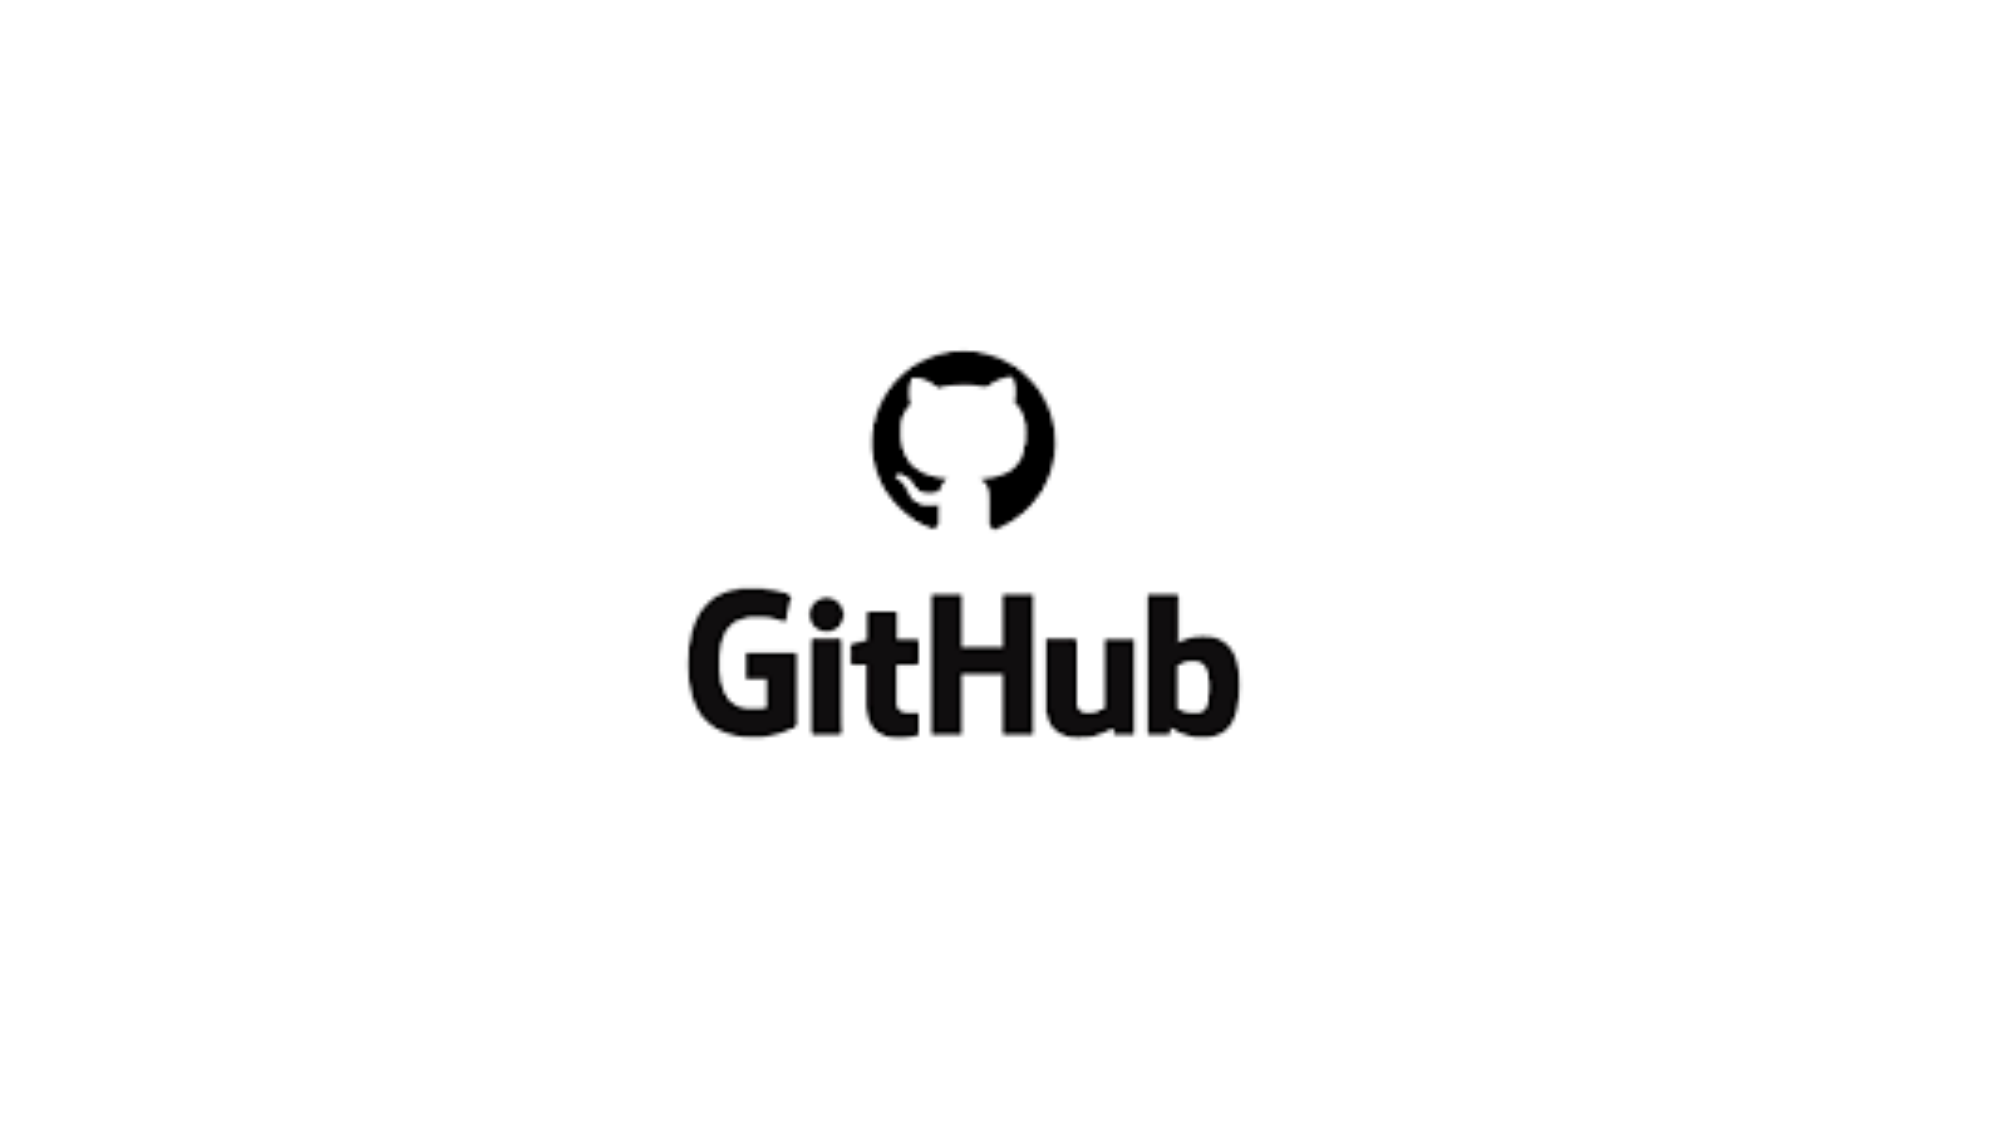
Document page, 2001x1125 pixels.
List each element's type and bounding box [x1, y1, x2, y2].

picture [374, 236, 1545, 847]
